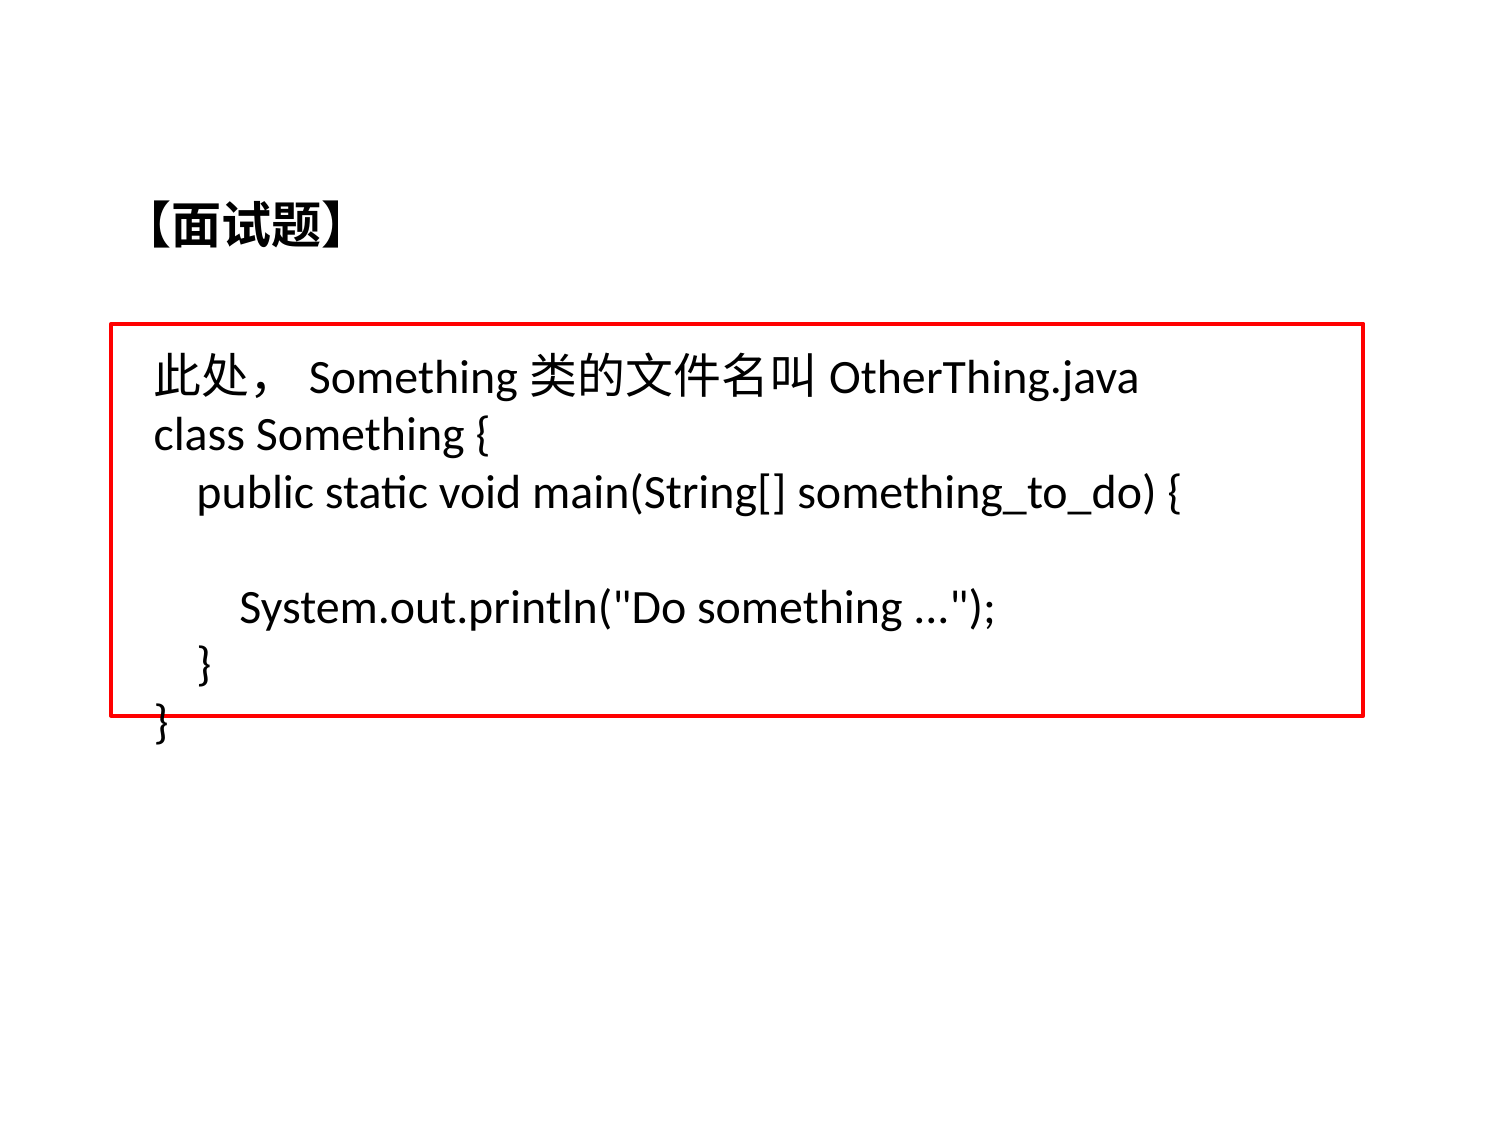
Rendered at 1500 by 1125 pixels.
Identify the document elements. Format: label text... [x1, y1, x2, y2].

text_box 此处，Something类的文件名叫OtherThing.java class Something { public static void main(String[] something_to_do) { System.out.println("Do something ..."); } } [138, 338, 1208, 756]
text_box [109, 322, 1365, 718]
text_box 【面试题】 [106, 186, 544, 262]
